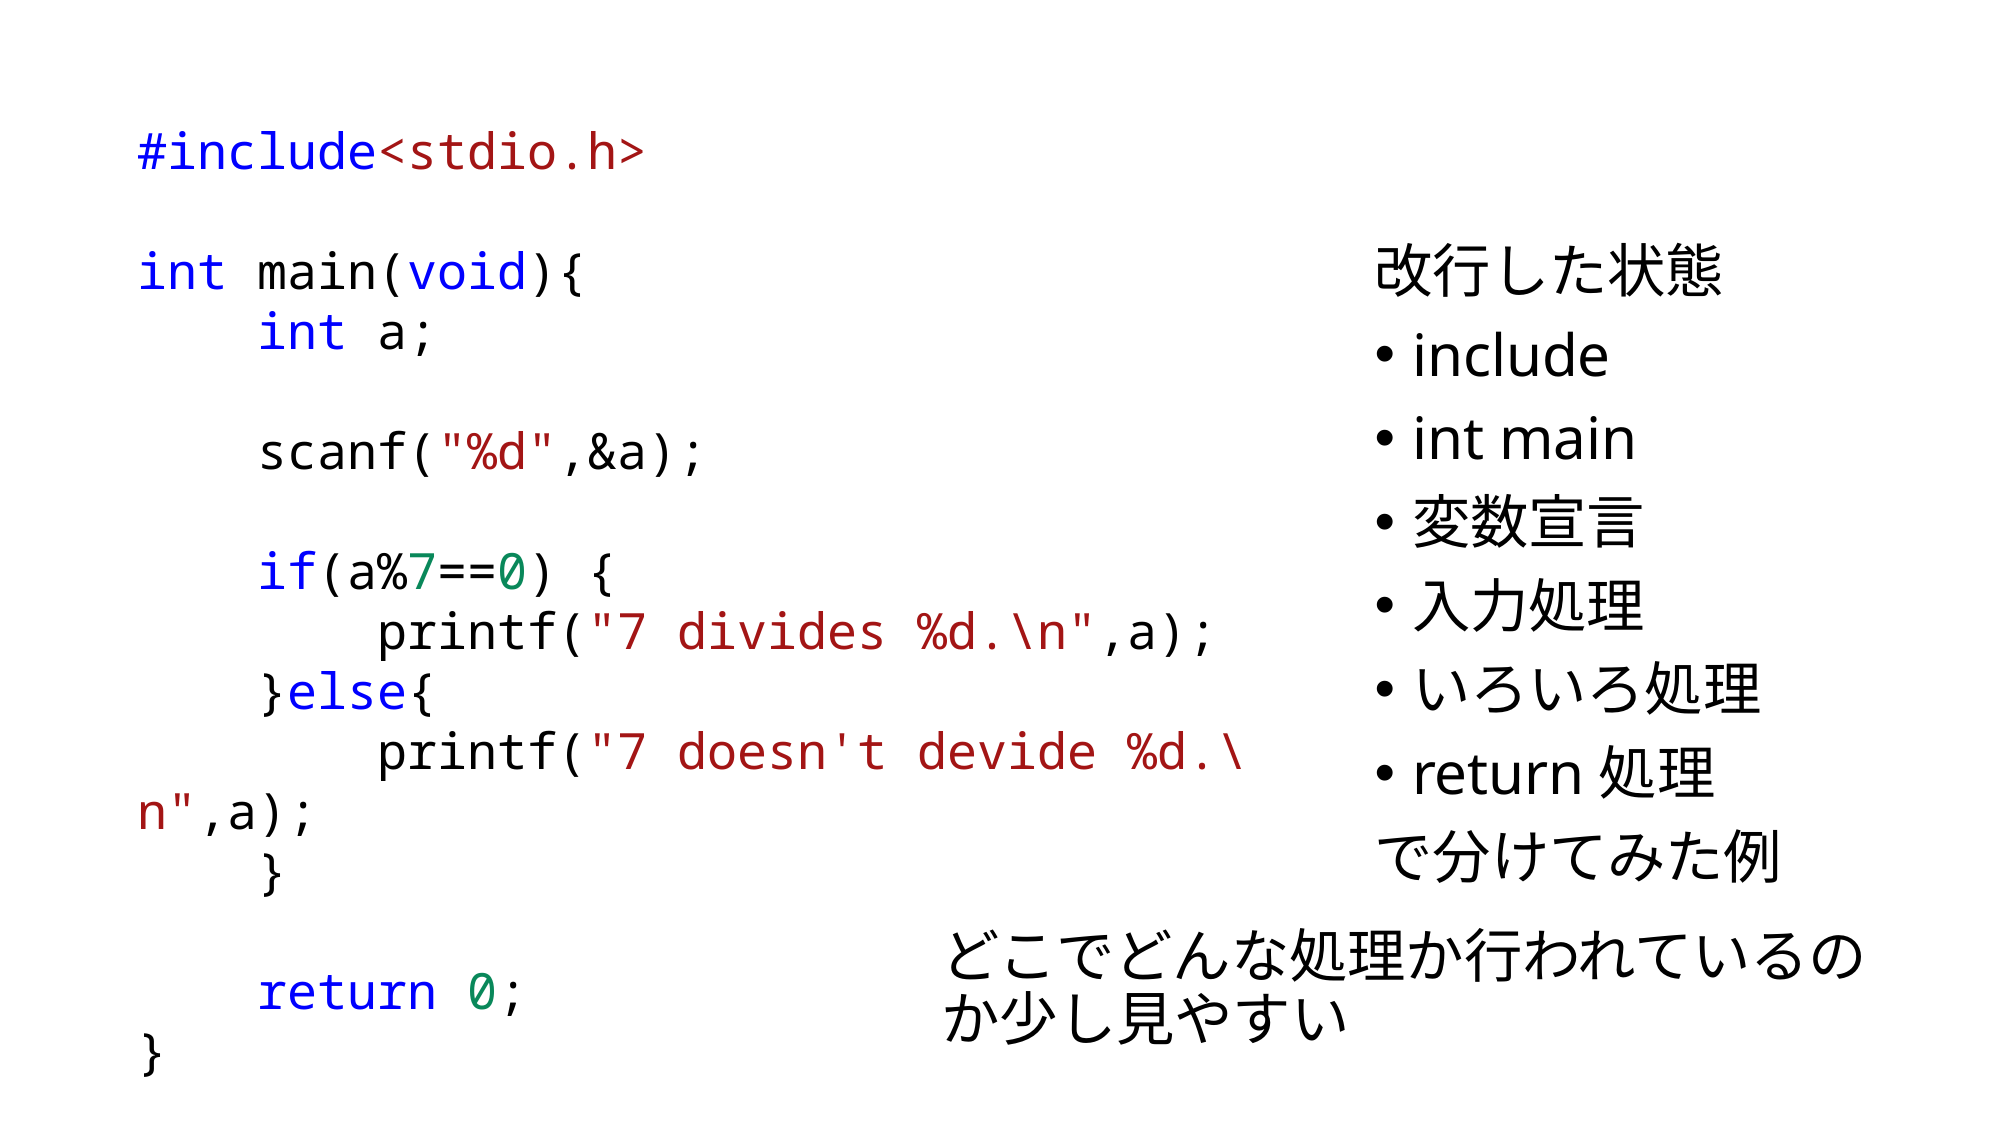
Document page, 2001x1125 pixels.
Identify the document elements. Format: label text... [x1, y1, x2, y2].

text_box #include<stdio.h> int main(void){ int a; scanf("%d",&a); if(a%7==0) { printf("7 divides %d.\n",a); }else{ printf("7 doesn't devide %d.\n",a); } return 0; } [122, 111, 1346, 1087]
text_box どこでどんな処理か行われているのか少し見やすい [926, 919, 1927, 1060]
list 改行した状態 include int main 変数宣言 入力処理 いろいろ処理 return処理 で分けてみた例 [1359, 234, 1958, 920]
